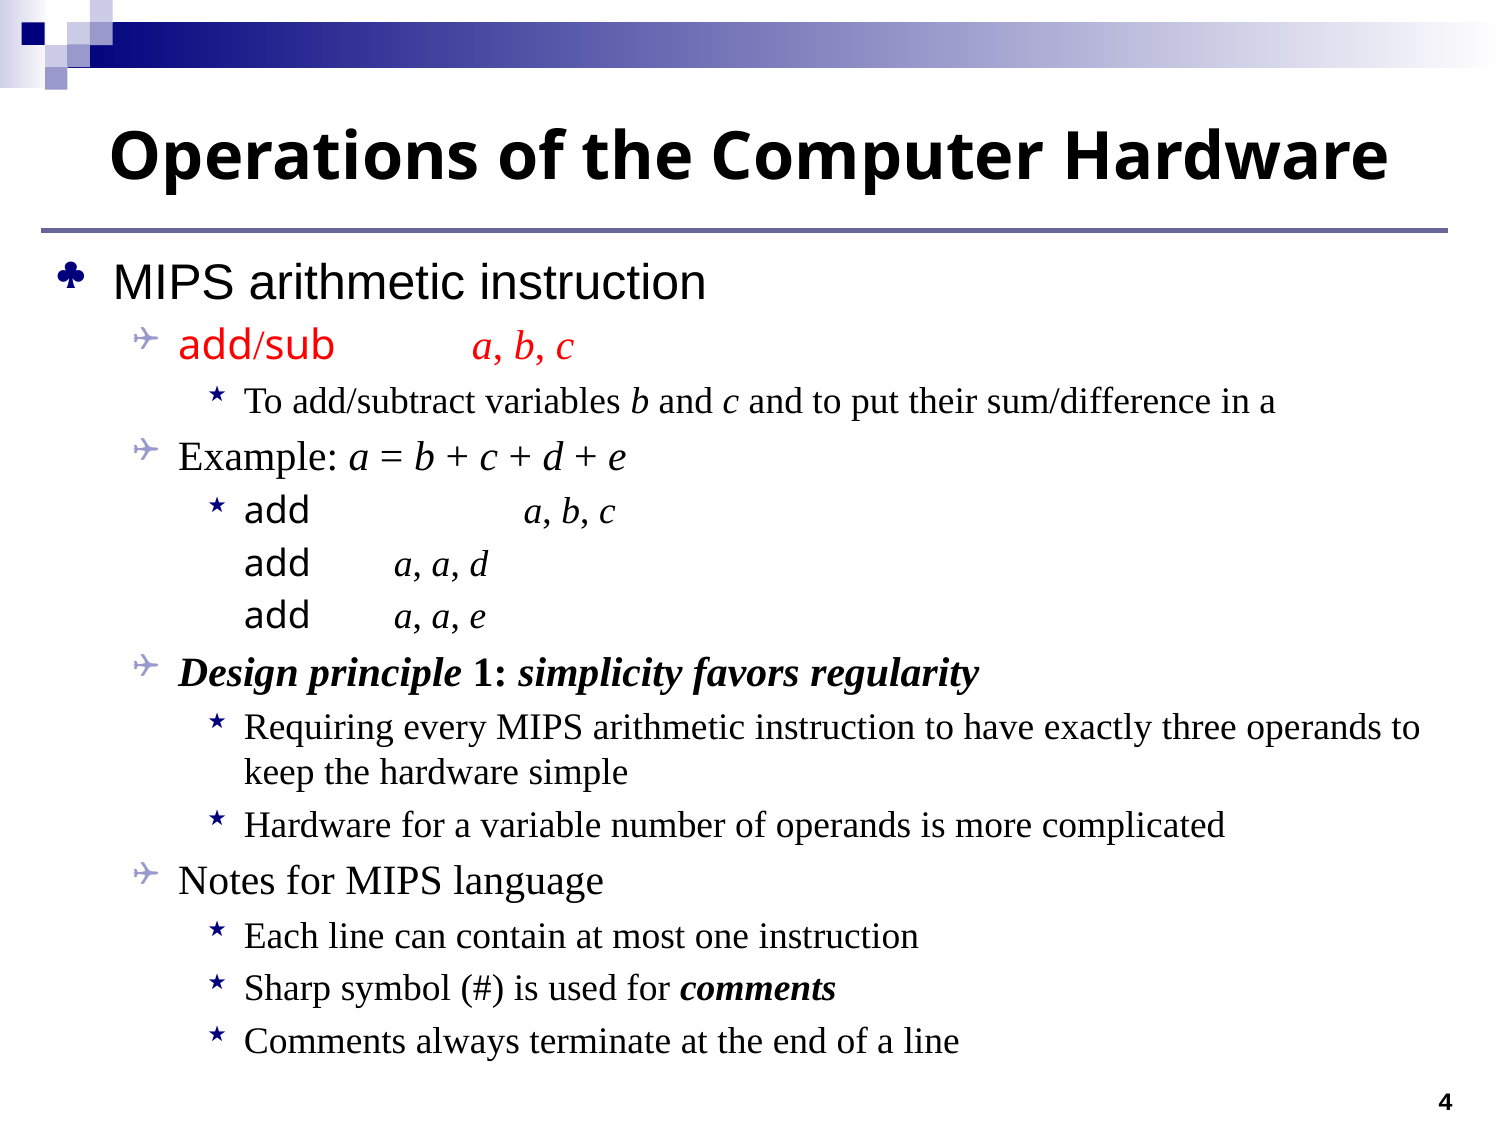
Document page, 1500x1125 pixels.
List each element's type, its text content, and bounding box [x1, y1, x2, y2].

list MIPS arithmetic instruction add/sub a, b, c To add/subtract variables b and c and to put their sum/difference in a Example: a = b + c + d + e add a, b, c add a, a, d add a, a, e Design principle 1: simplicity favors regularity Requiring every MIPS arithmetic instruction to have exactly three operands to keep the hardware simple Hardware for a variable number of operands is more complicated Notes for MIPS language Each line can contain at most one instruction Sharp symbol (#) is used for comments Comments always terminate at the end of a line [41, 242, 1471, 1096]
title Operations of the Computer Hardware [75, 75, 1425, 232]
slide_number 4 [1393, 1082, 1498, 1118]
